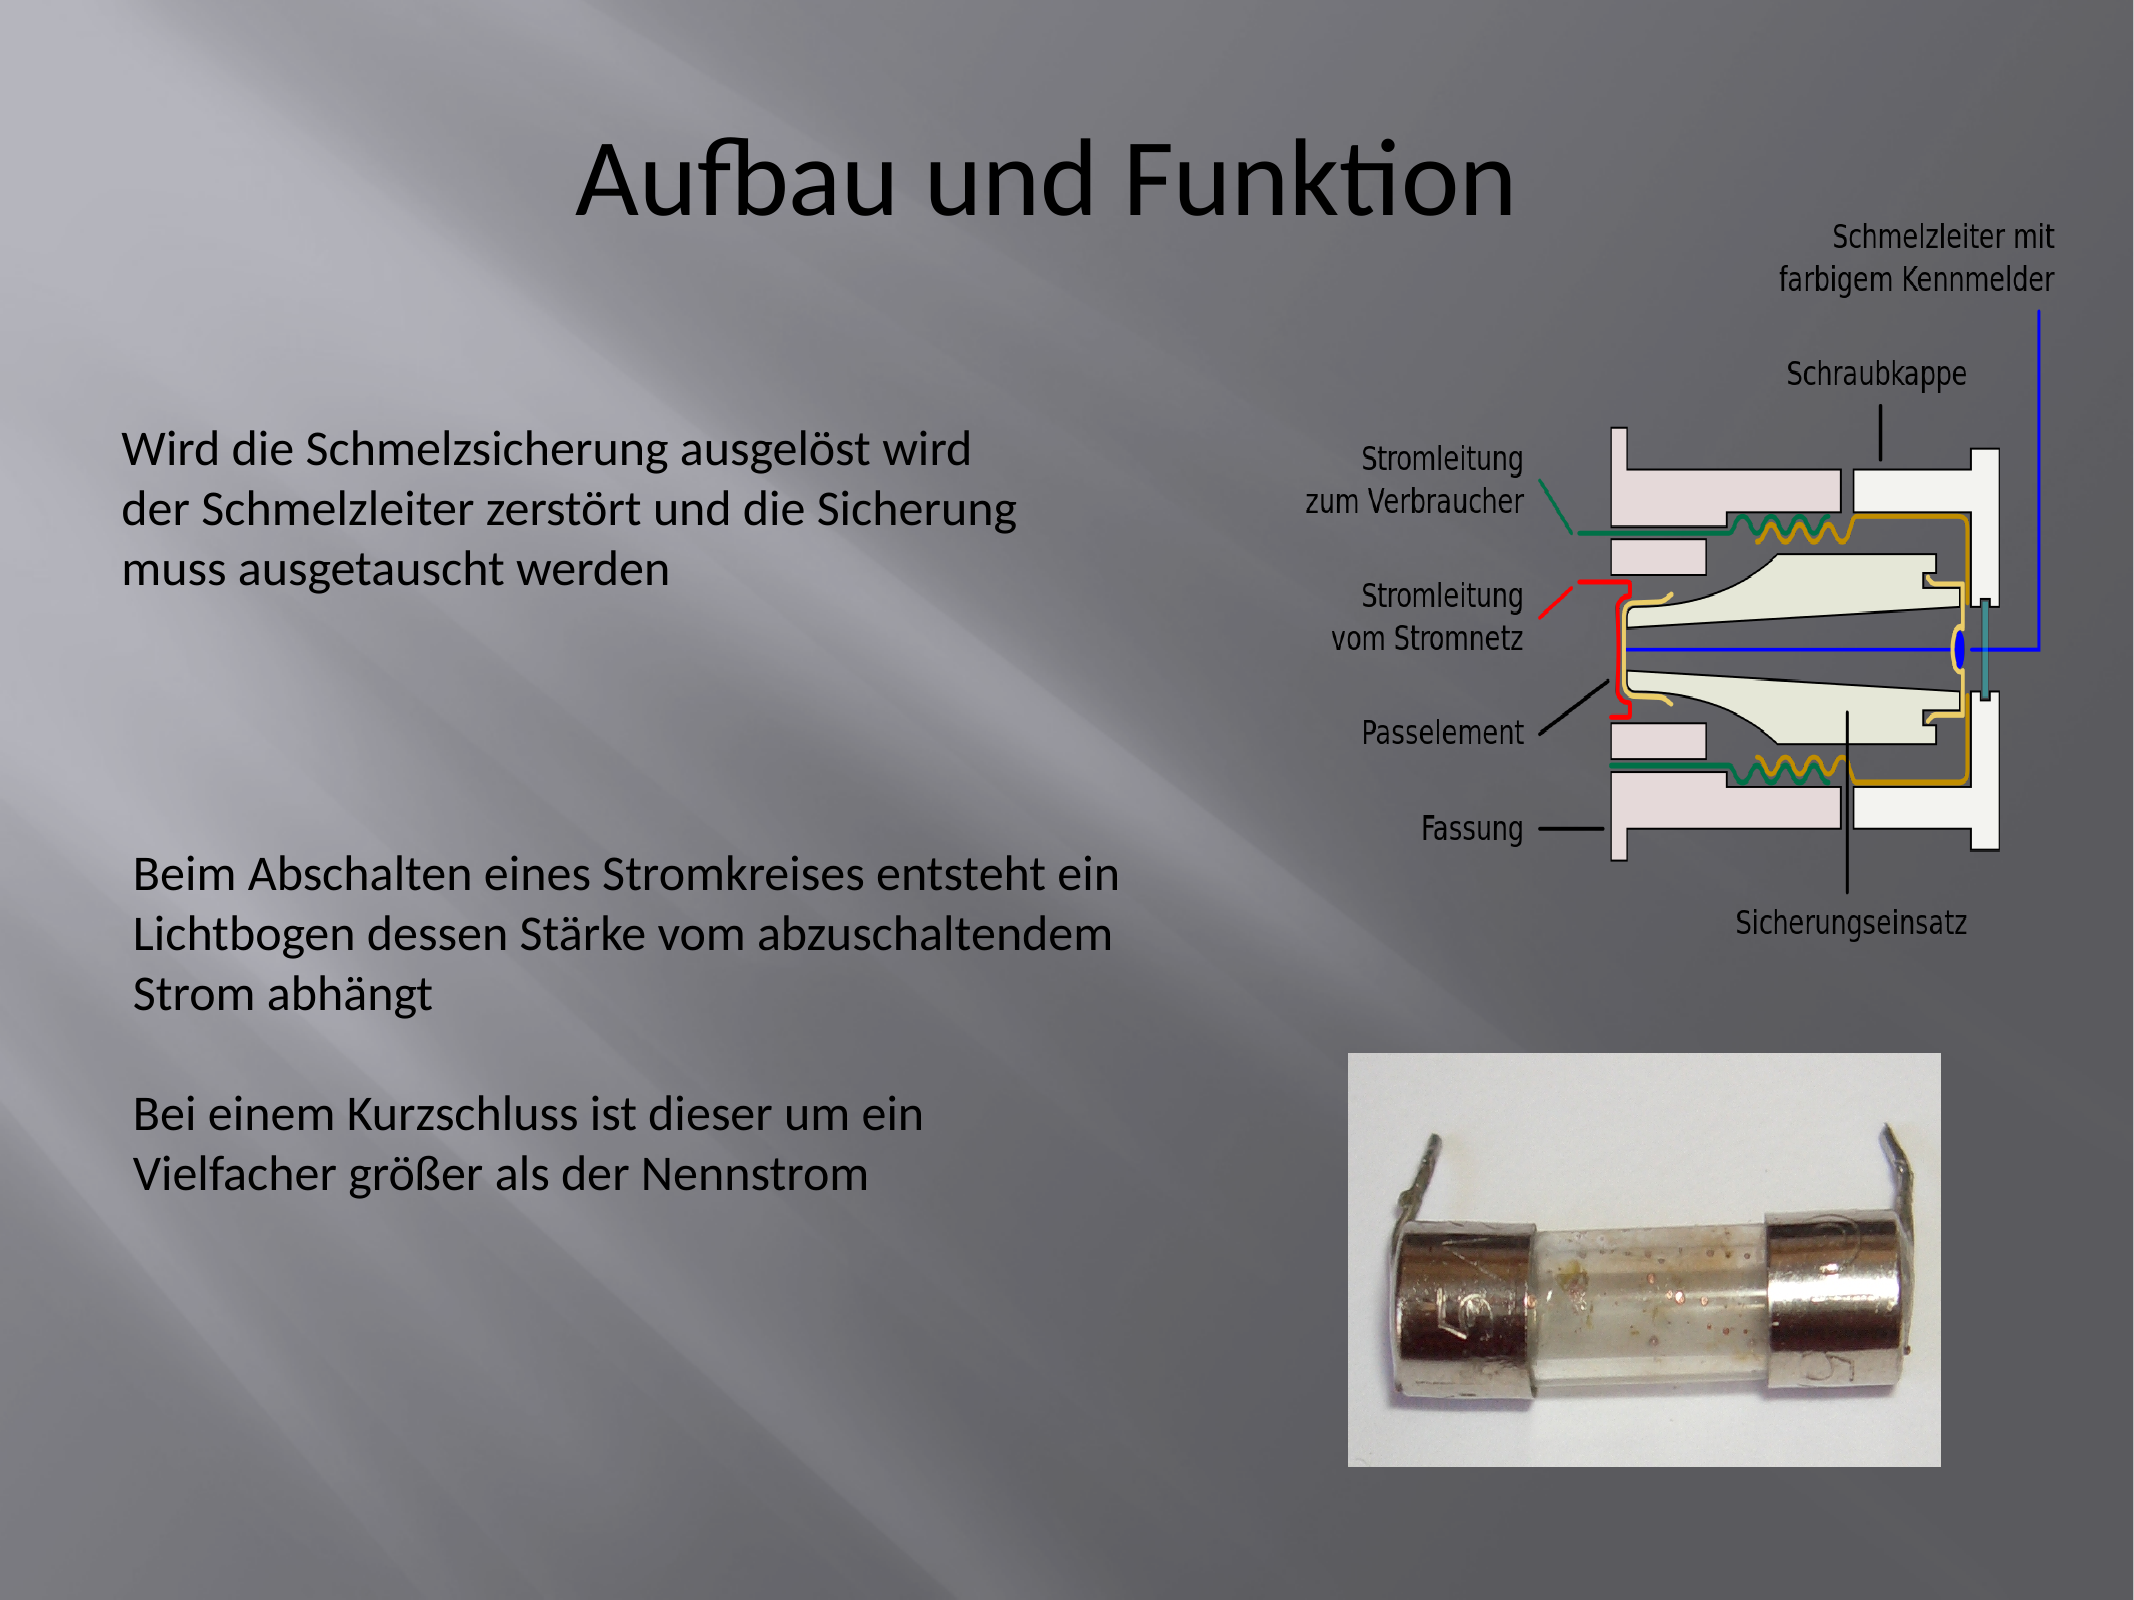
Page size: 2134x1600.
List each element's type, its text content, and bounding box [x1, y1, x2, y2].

text_box Wird die Schmelzsicherung ausgelöst wird der Schmelzleiter zerstört und die Sicherung muss ausgetauscht werden [103, 405, 1067, 604]
picture [1278, 185, 2094, 988]
text_box Beim Abschalten eines Stromkreises entsteht ein Lichtbogen dessen Stärke vom abzuschaltendem Strom abhängt Bei einem Kurzschluss ist dieser um ein Vielfacher größer als der Nennstrom [114, 831, 1147, 1209]
picture [1348, 1052, 1941, 1467]
text_box Aufbau und Funktion [506, 95, 1587, 246]
